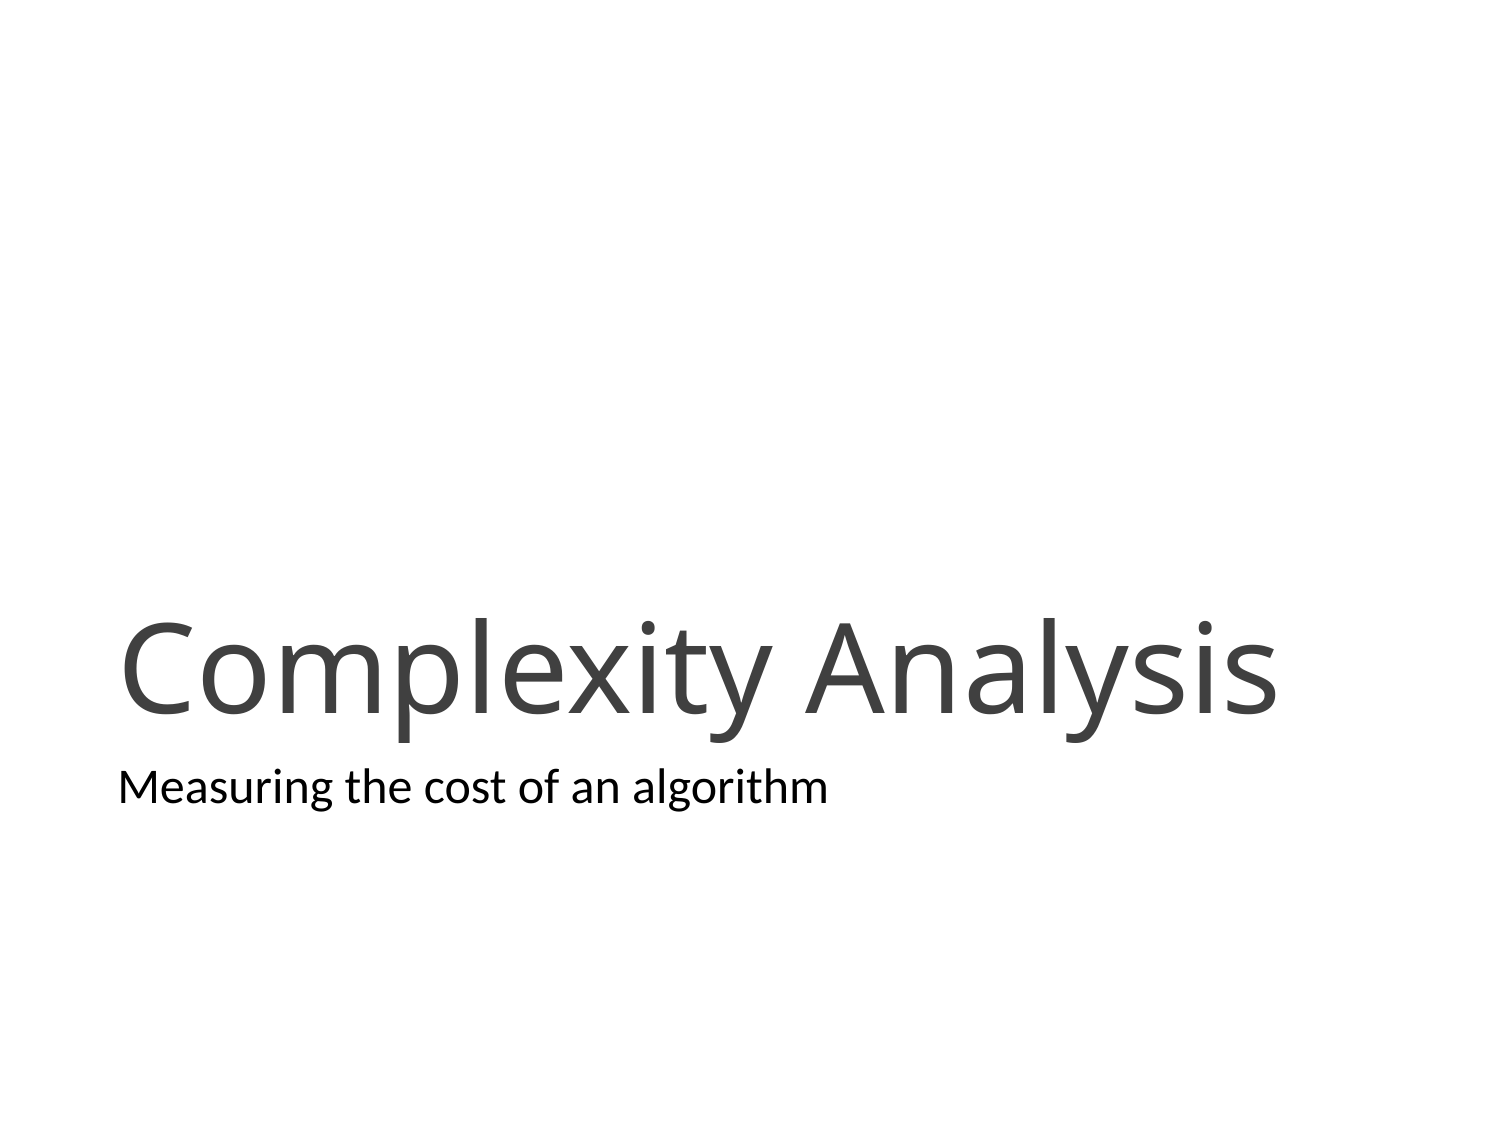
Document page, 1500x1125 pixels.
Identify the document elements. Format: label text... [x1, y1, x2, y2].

title Complexity Analysis [102, 280, 1397, 749]
list Measuring the cost of an algorithm [102, 752, 1397, 999]
